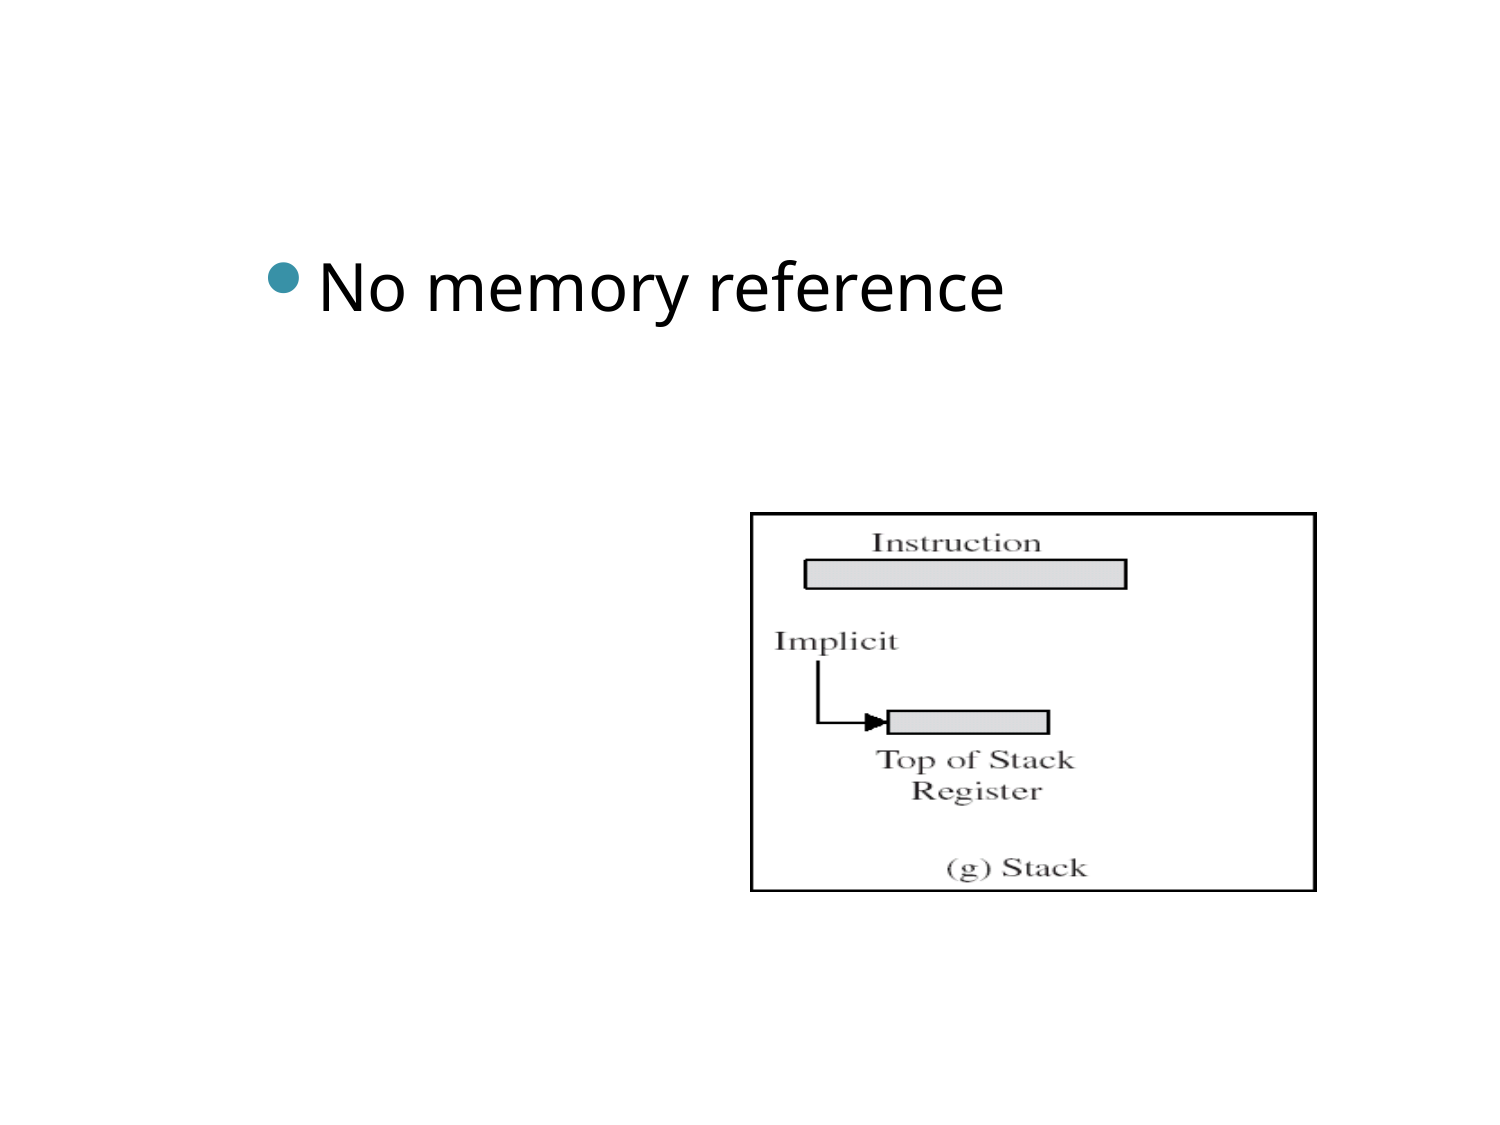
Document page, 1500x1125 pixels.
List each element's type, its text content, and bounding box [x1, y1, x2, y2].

picture [749, 512, 1317, 892]
list No memory reference [235, 237, 1466, 1025]
